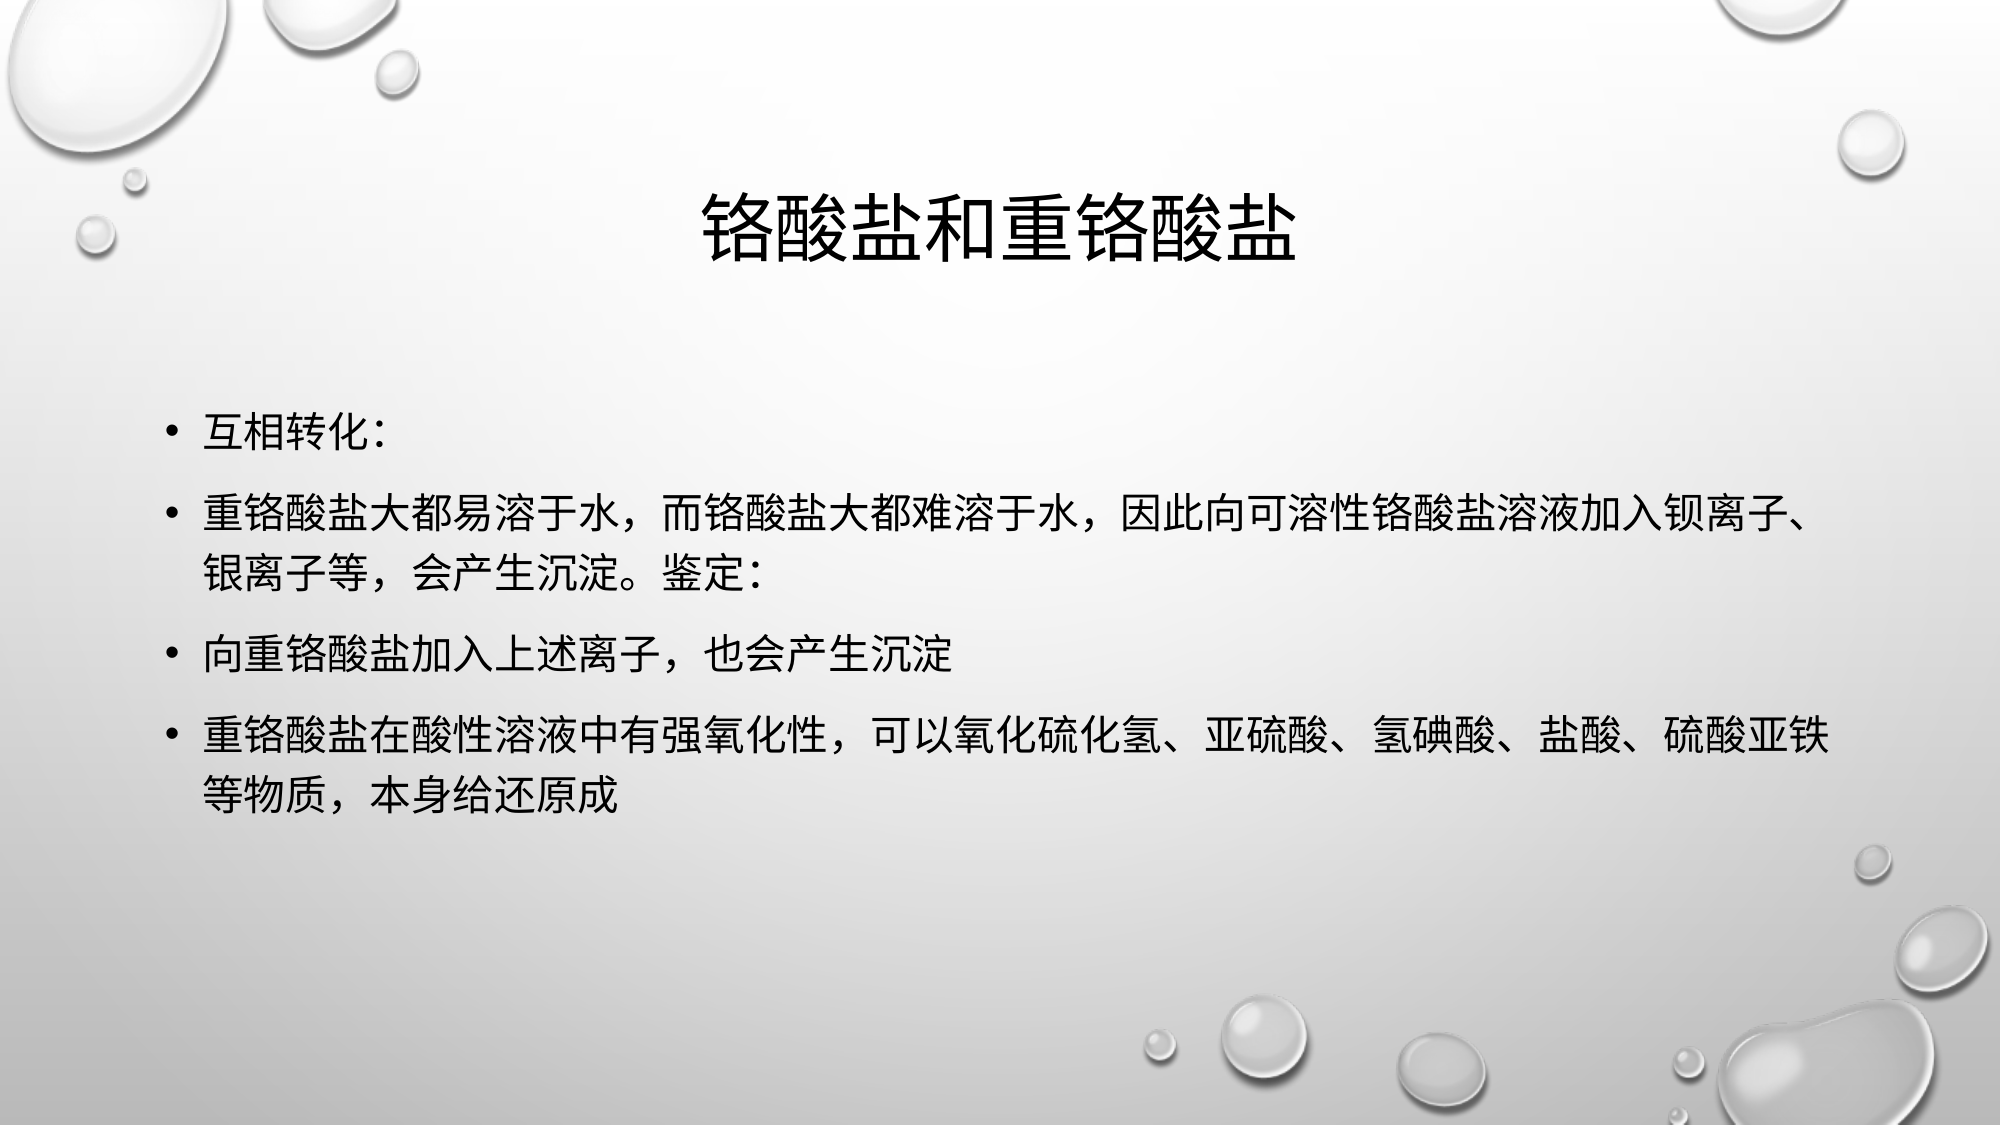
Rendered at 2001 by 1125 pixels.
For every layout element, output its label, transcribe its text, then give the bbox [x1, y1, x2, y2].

title 铬酸盐和重铬酸盐 [149, 101, 1851, 364]
picture [0, 0, 2000, 1125]
